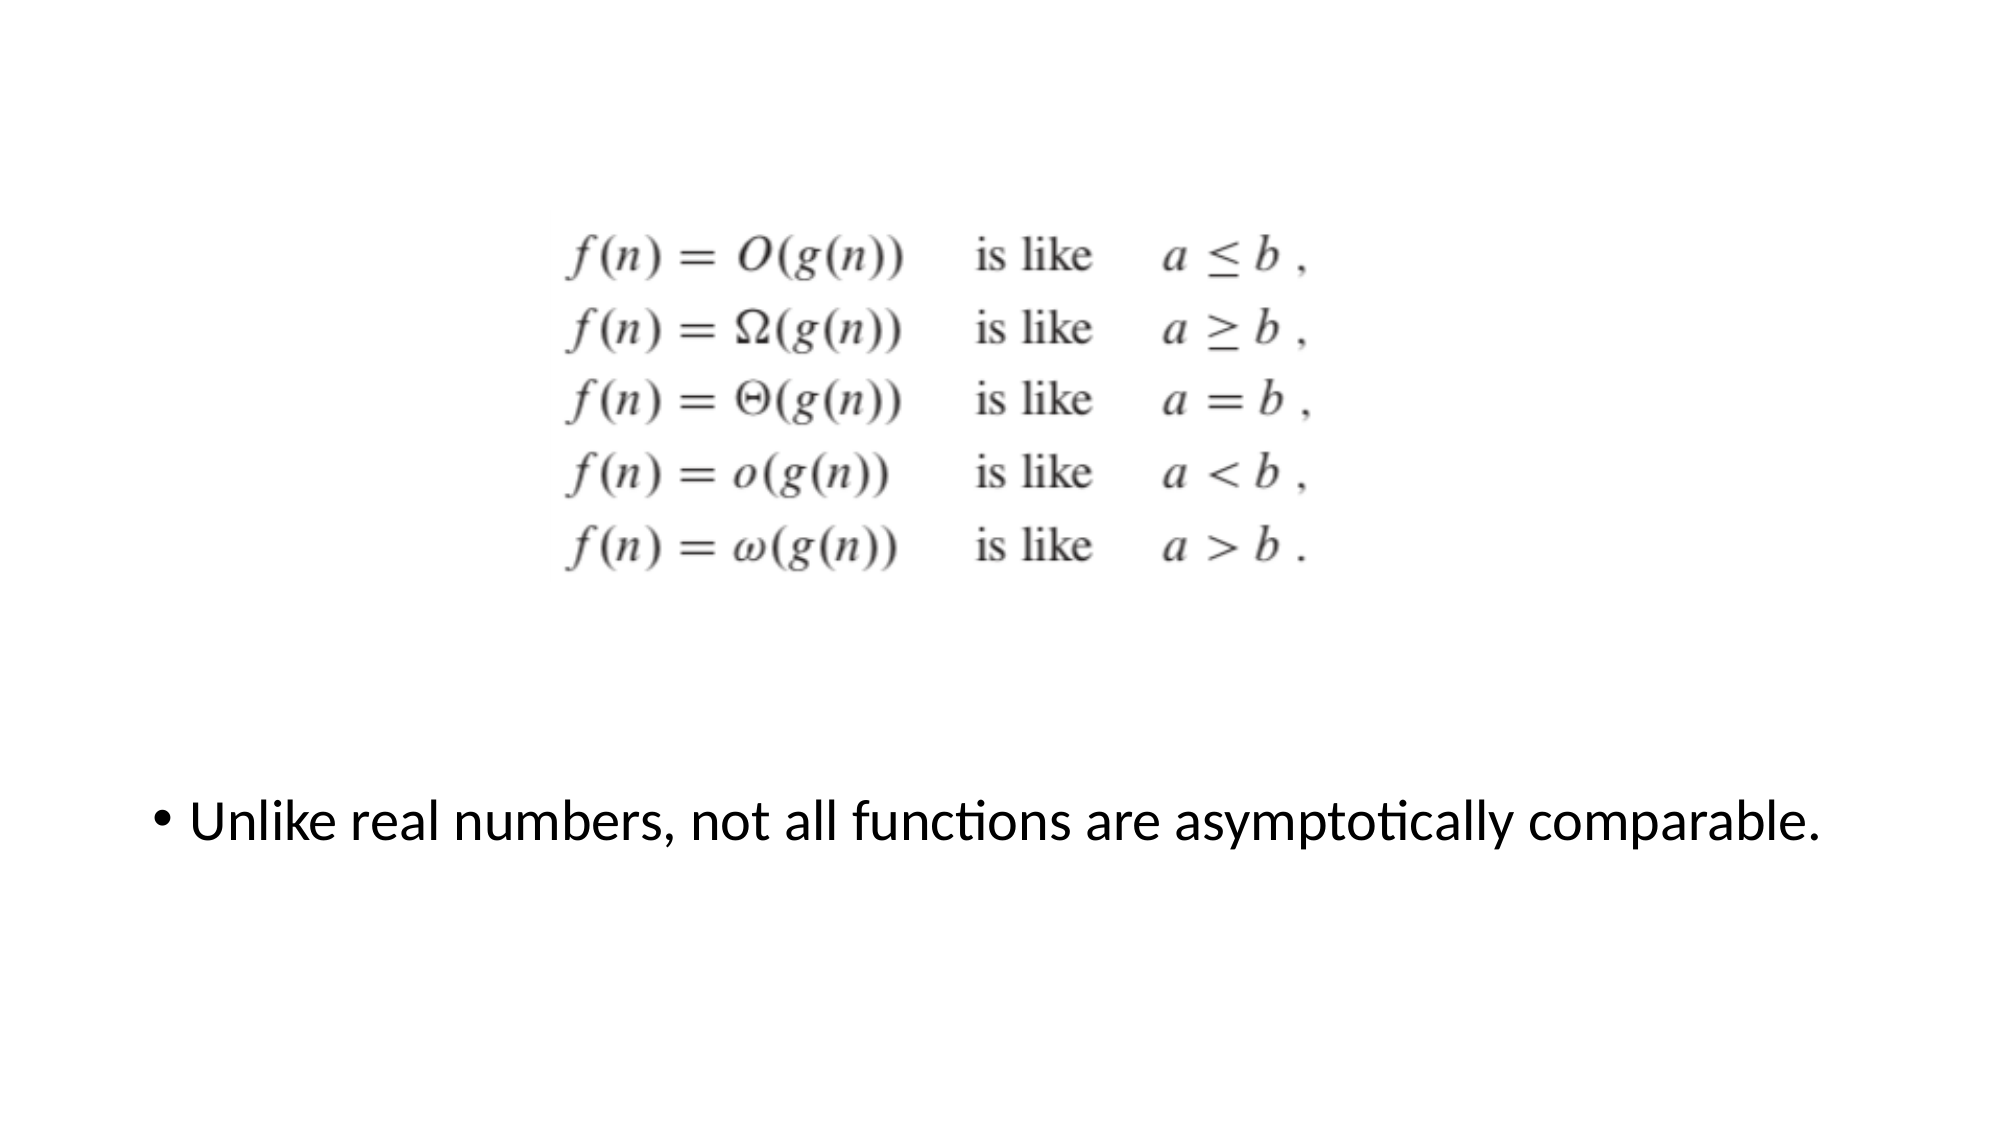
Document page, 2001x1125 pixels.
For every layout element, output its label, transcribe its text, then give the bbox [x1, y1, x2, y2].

list Unlike real numbers, not all functions are asymptotically comparable. [137, 782, 1863, 891]
picture [549, 210, 1317, 582]
